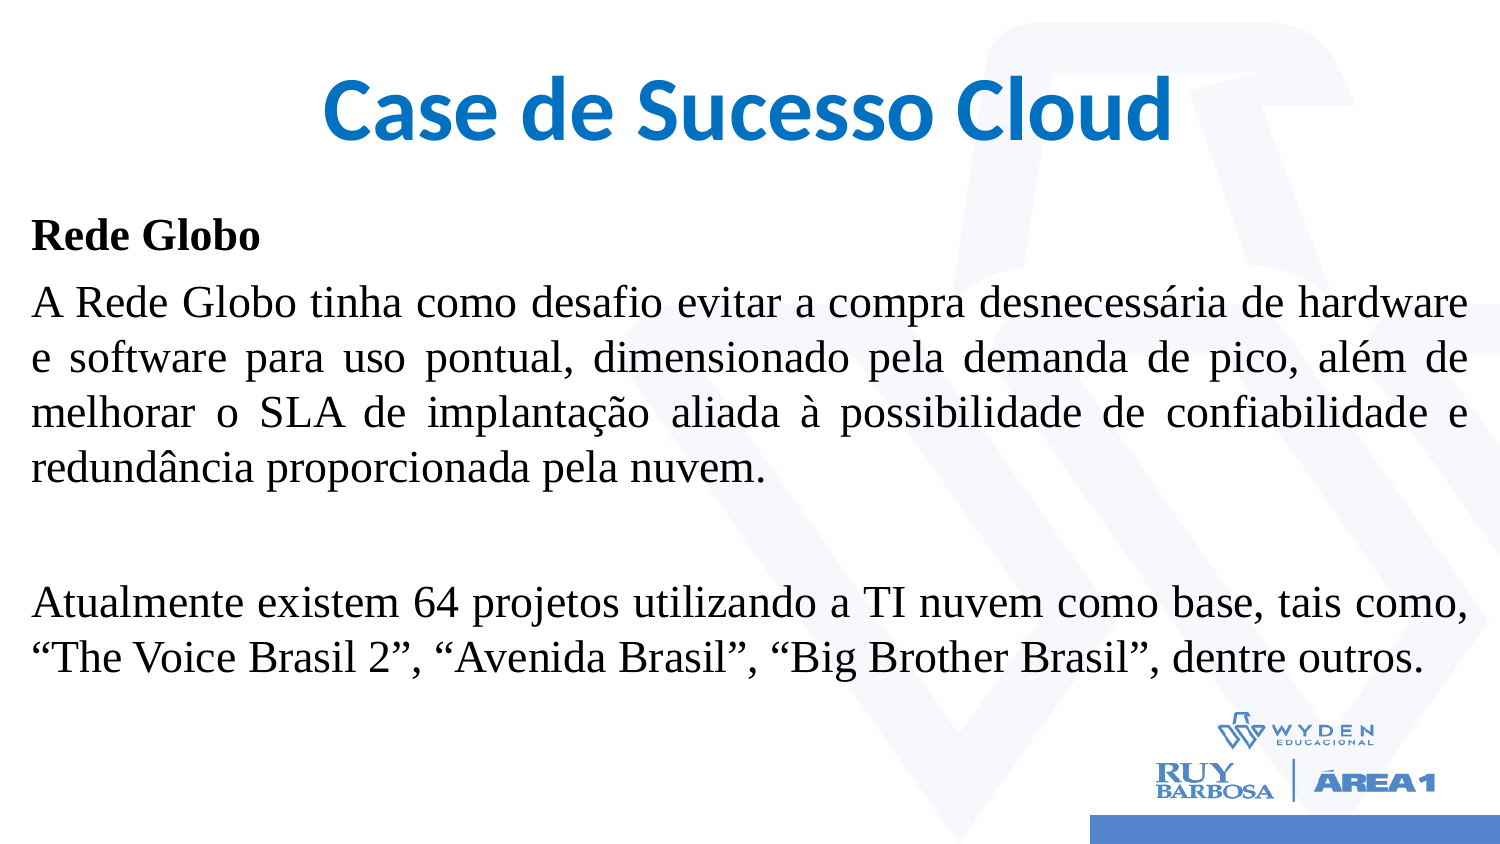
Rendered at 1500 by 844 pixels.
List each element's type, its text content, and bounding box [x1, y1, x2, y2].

title Case de Sucesso Cloud [74, 33, 1426, 175]
list Rede Globo A Rede Globo tinha como desafio evitar a compra desnecessária de hardware e software para uso pontual, dimensionado pela demanda de pico, além de melhorar o SLA de implantação aliada à possibilidade de confiabilidade e redundância proporcionada pela nuvem. Atualmente existem 64 projetos utilizando a TI nuvem como base, tais como, “The Voice Brasil 2”, “Avenida Brasil”, “Big Brother Brasil”, dentre outros. [22, 196, 1479, 811]
picture [0, 0, 1500, 844]
